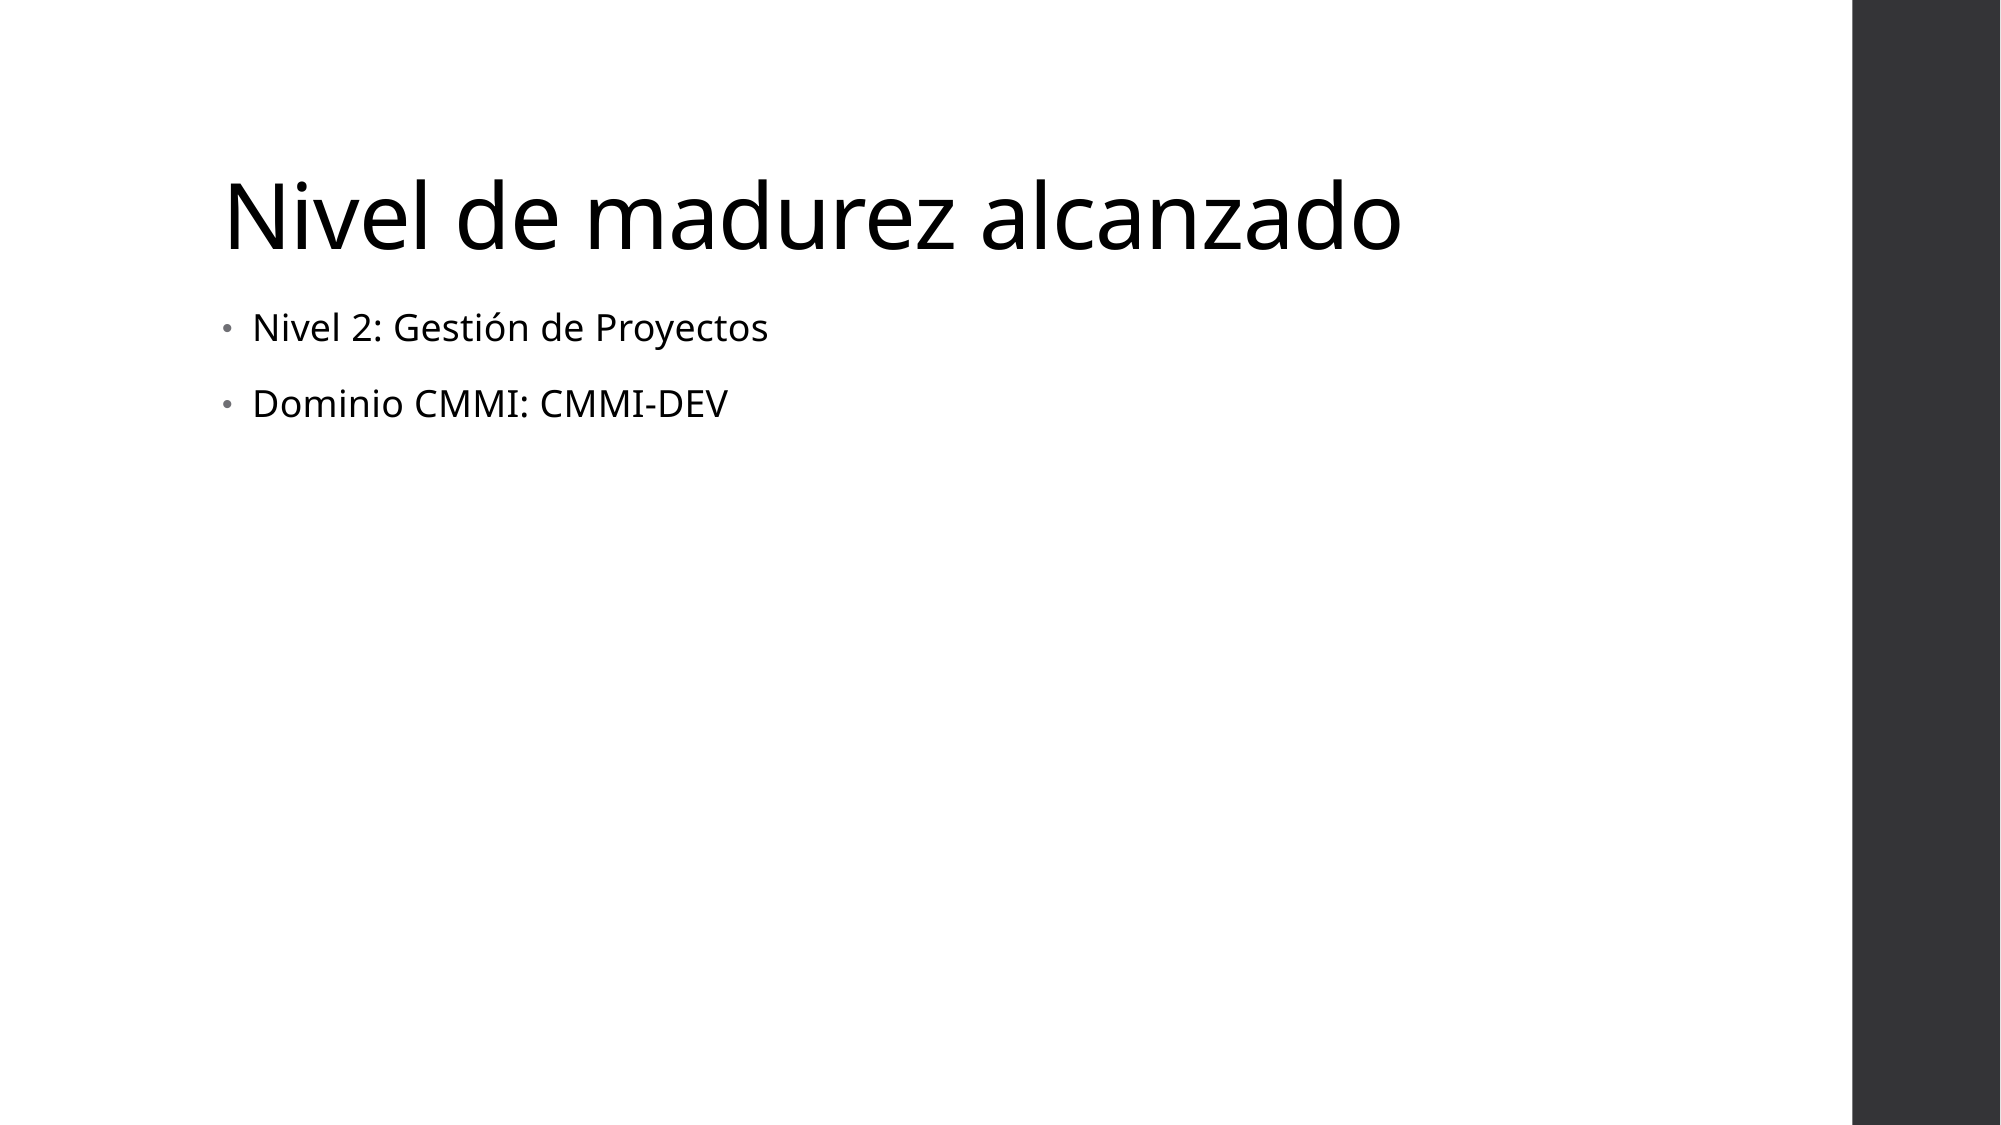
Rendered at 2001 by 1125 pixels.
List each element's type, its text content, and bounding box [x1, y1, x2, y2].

list Nivel 2: Gestión de Proyectos Dominio CMMI: CMMI-DEV [206, 299, 1617, 1014]
title Nivel de madurez alcanzado [206, 60, 1797, 278]
